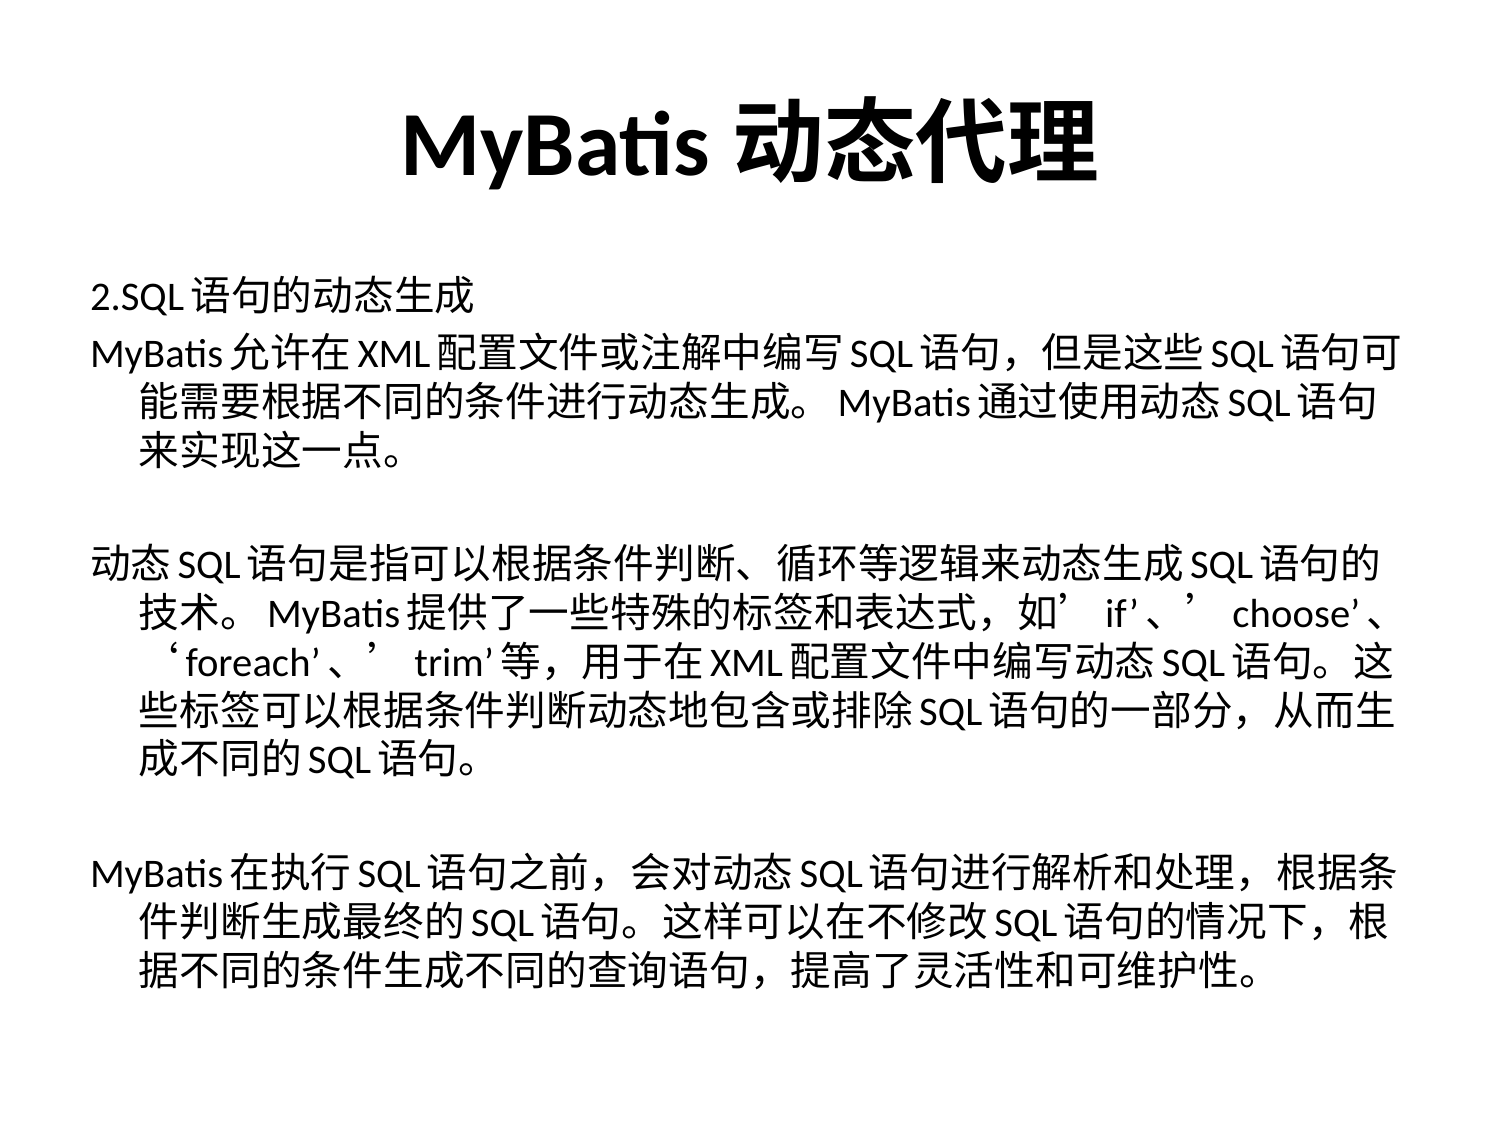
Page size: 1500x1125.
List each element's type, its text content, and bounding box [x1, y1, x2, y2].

list 2.SQL语句的动态生成 MyBatis允许在XML配置文件或注解中编写SQL语句，但是这些SQL语句可能需要根据不同的条件进行动态生成。MyBatis通过使用动态SQL语句来实现这一点。 动态SQL语句是指可以根据条件判断、循环等逻辑来动态生成SQL语句的技术。MyBatis提供了一些特殊的标签和表达式，如’if’、’choose’、 ‘foreach’、’trim’等，用于在XML配置文件中编写动态SQL语句。这些标签可以根据条件判断动态地包含或排除SQL语句的一部分，从而生成不同的SQL语句。 MyBatis在执行SQL语句之前，会对动态SQL语句进行解析和处理，根据条件判断生成最终的SQL语句。这样可以在不修改SQL语句的情况下，根据不同的条件生成不同的查询语句，提高了灵活性和可维护性。 [75, 262, 1425, 1005]
title MyBatis动态代理 [75, 45, 1425, 233]
